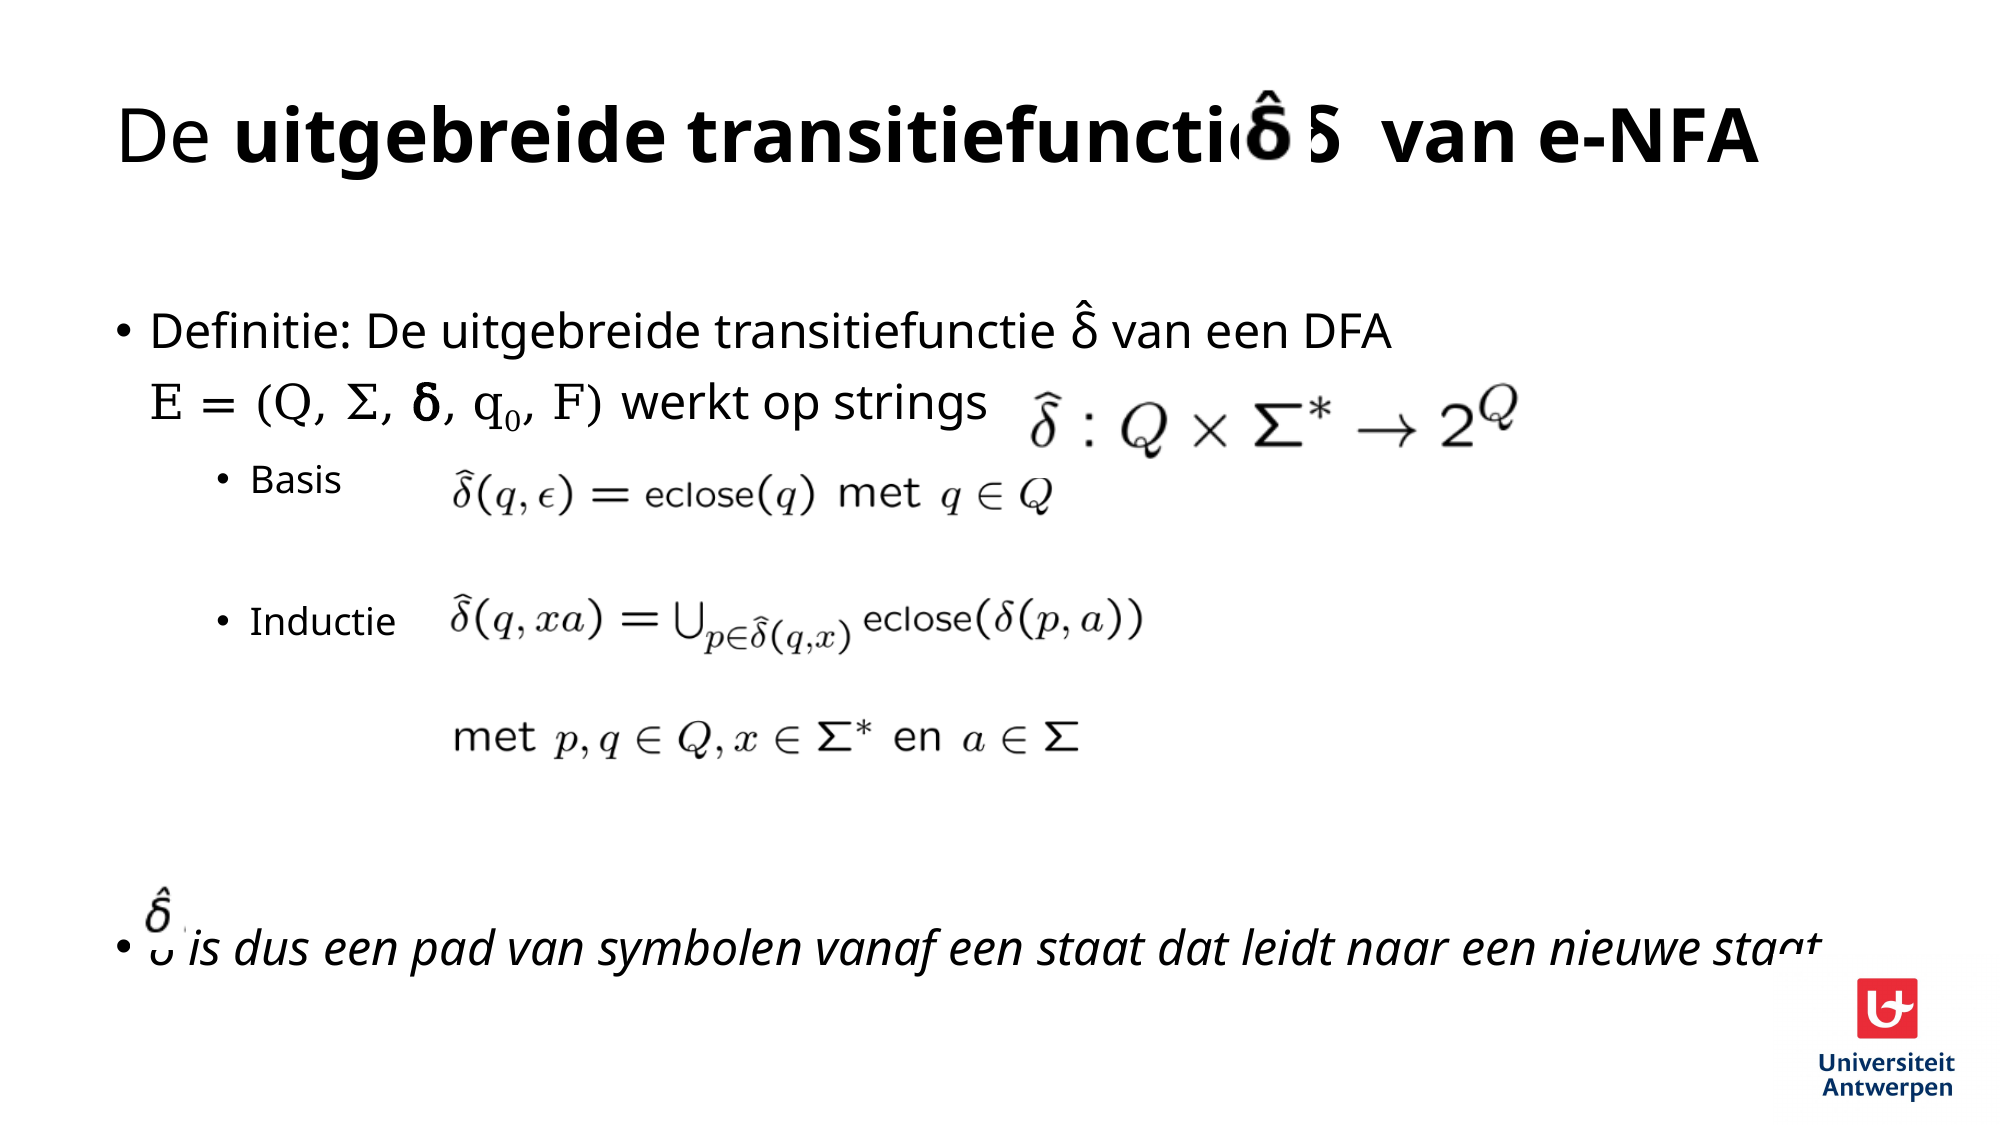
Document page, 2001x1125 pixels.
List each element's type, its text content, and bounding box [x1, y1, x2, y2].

picture [1239, 37, 1311, 184]
list Definitie: De uitgebreide transitiefunctie δ̂ van een DFA E = (Q, Σ, δ, q0, F) werkt op strings Basis Inductie δ̂ is dus een pad van symbolen vanaf een staat dat leidt naar een nieuwe staat [100, 281, 1849, 1035]
picture [1773, 954, 2000, 1125]
picture [423, 361, 1542, 775]
title De uitgebreide transitiefunctie δ van e-NFA [100, 90, 1849, 276]
picture [130, 854, 186, 950]
